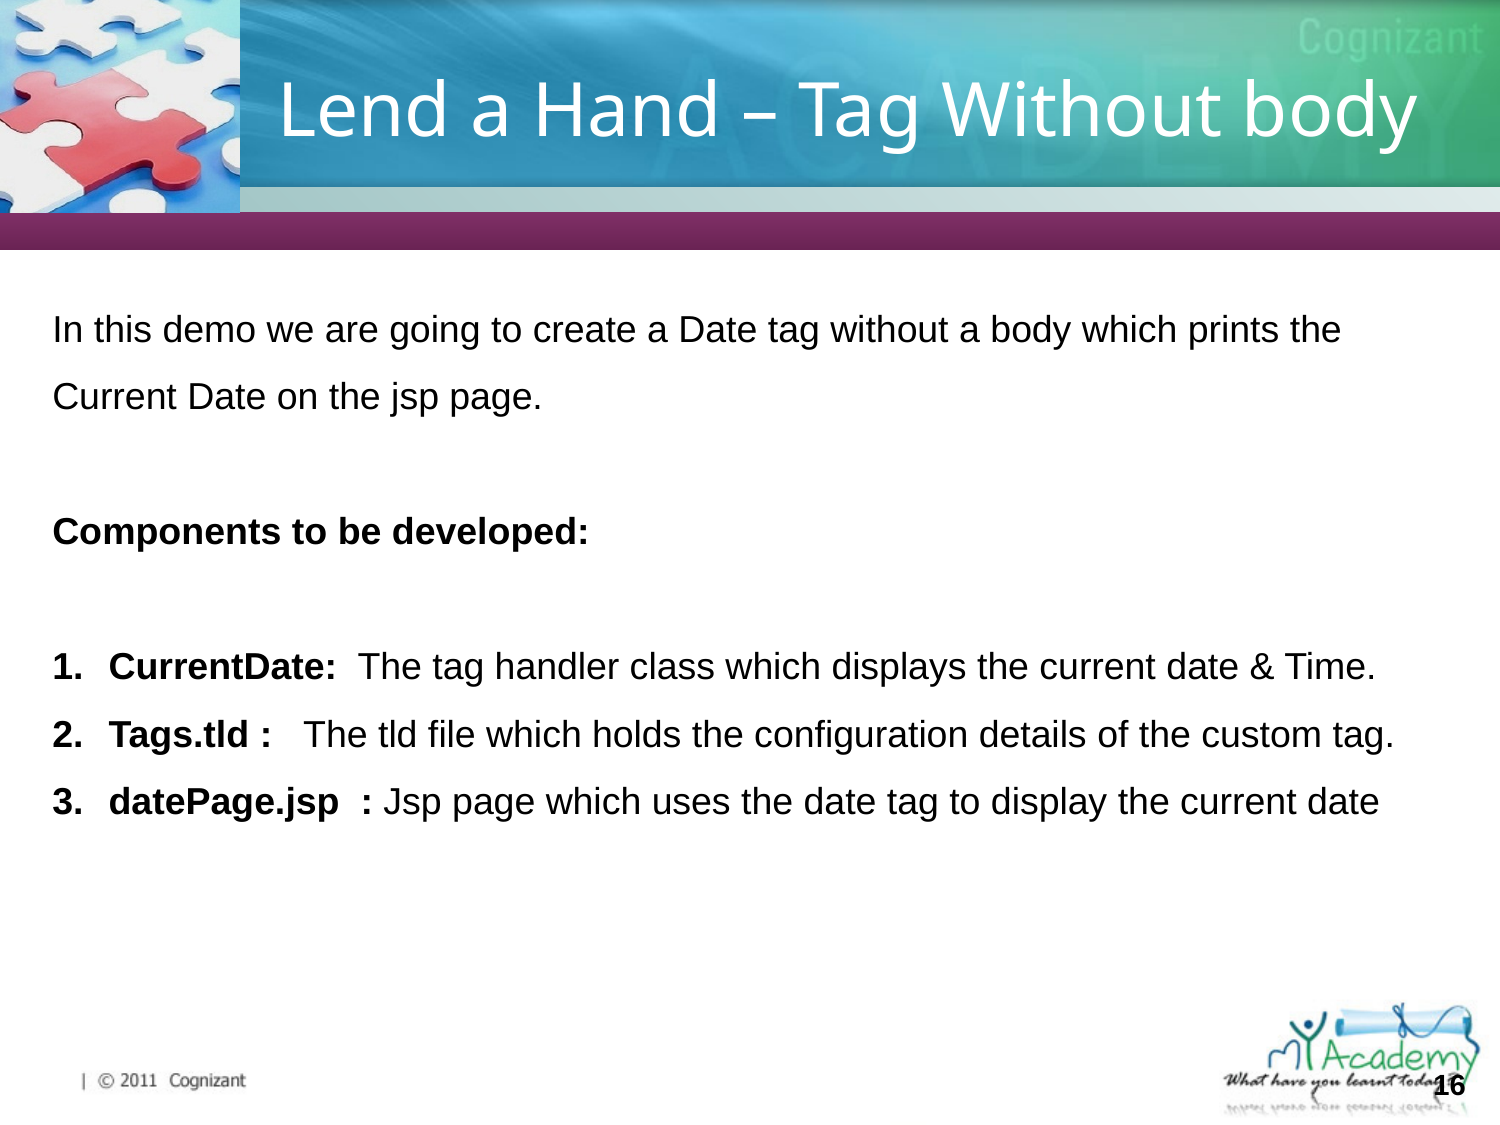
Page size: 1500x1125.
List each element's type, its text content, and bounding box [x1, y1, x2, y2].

title Lend a Hand – Tag Without body [262, 12, 1500, 200]
picture [0, 250, 1500, 1125]
text_box In this demo we are going to create a Date tag without a body which prints the Current Date on the jsp page. Components to be developed: CurrentDate: The tag handler class which displays the current date & Time. Tags.tld : The tld file which holds the configuration details of the custom tag. datePage.jsp : Jsp page which uses the date tag to display the current date [37, 274, 1450, 830]
picture [0, 0, 1500, 213]
slide_number 16 [1418, 1059, 1492, 1112]
